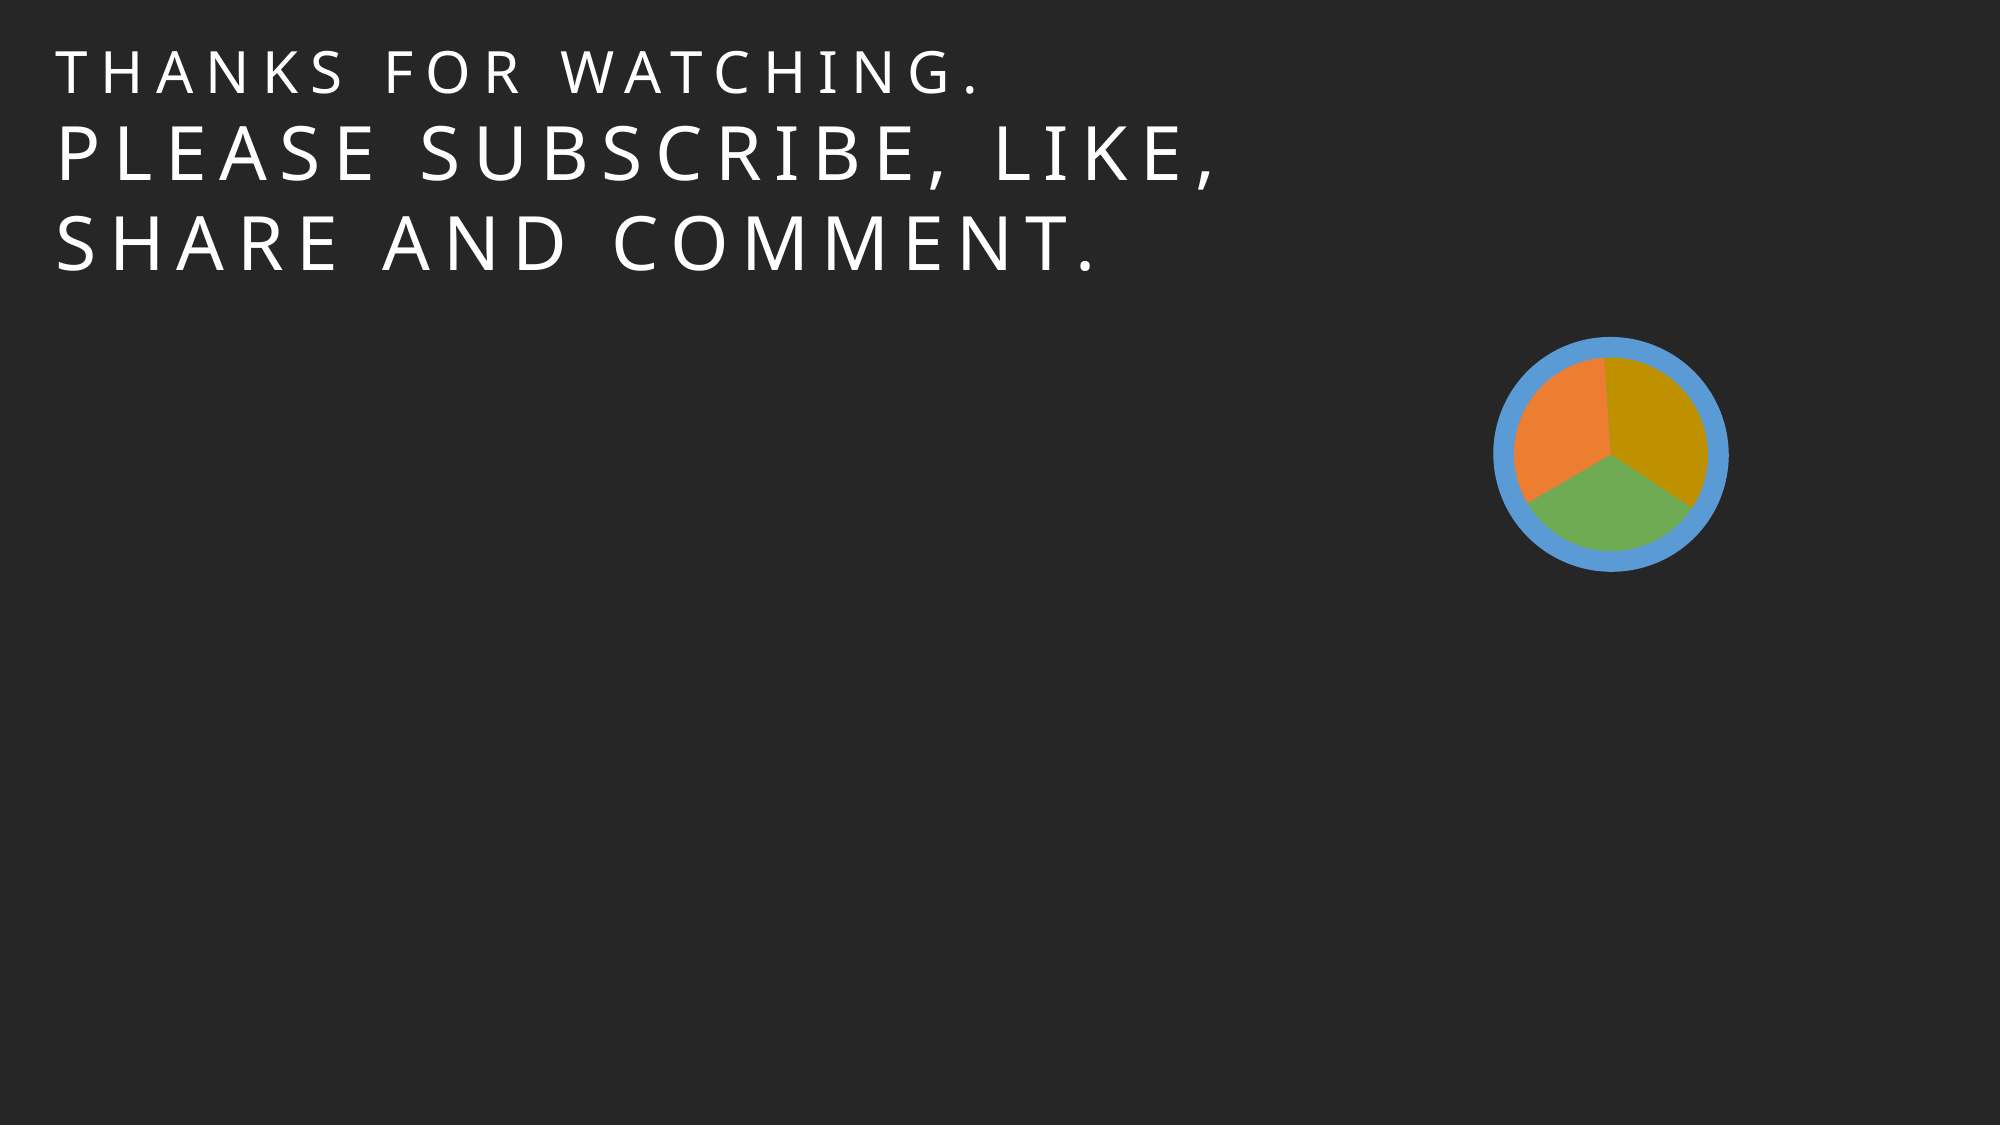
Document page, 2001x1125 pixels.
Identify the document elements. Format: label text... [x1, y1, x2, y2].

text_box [1492, 337, 1729, 572]
text_box THANKS FOR WATCHING. PLEASE SUBSCRIBE, LIKE, SHARE AND COMMENT. [40, 28, 1262, 293]
